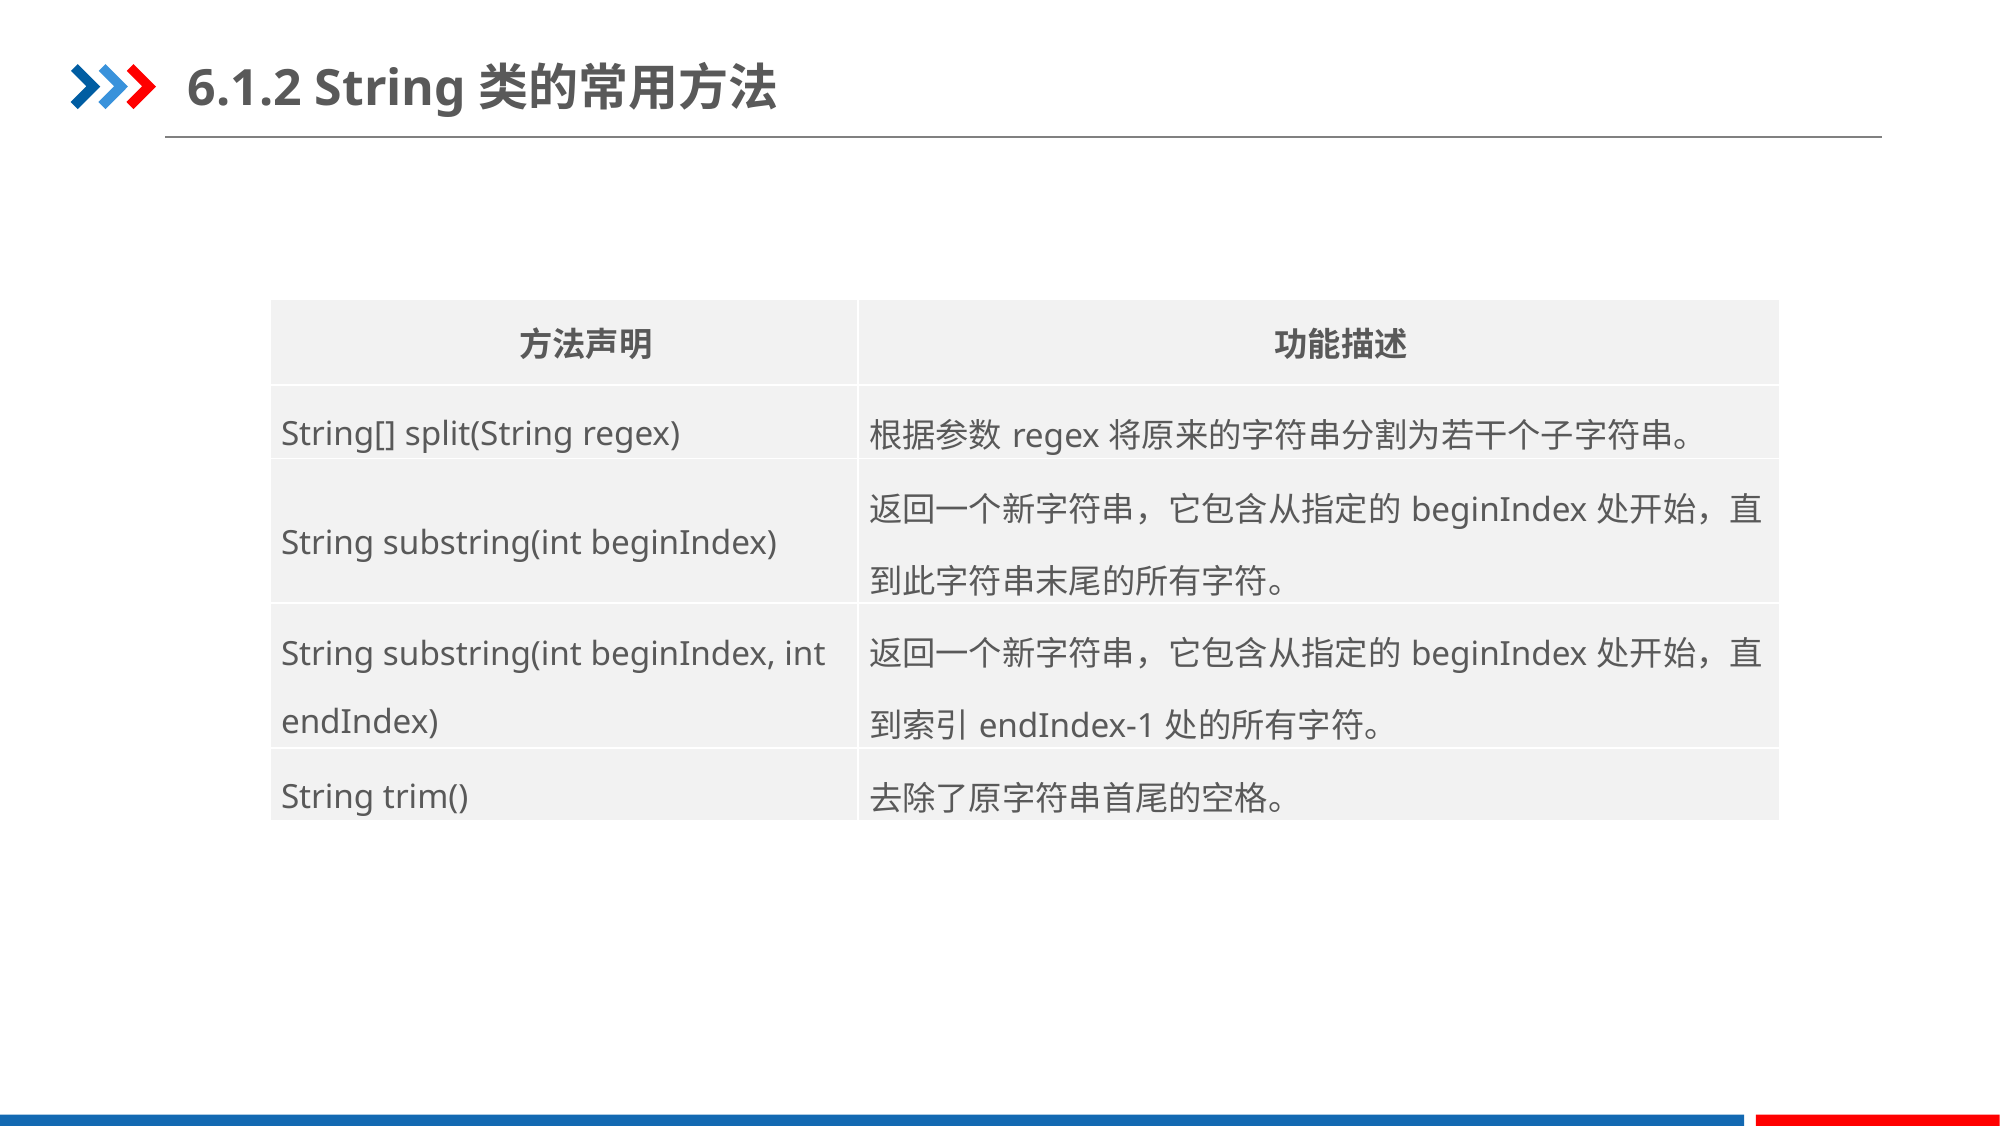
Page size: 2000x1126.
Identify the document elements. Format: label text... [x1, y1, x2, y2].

table_cell String substring(int beginIndex, int endIndex) [271, 604, 857, 747]
table_cell 去除了原字符串首尾的空格。 [859, 749, 1779, 820]
table_cell String trim() [271, 749, 857, 820]
table_cell String[] split(String regex) [271, 386, 857, 458]
table_cell String substring(int beginIndex) [271, 459, 857, 602]
table_cell 返回一个新字符串，它包含从指定的beginIndex处开始，直到索引endIndex-1处的所有字符。 [859, 604, 1779, 747]
table_header 方法声明 [271, 300, 857, 384]
table_header 功能描述 [859, 300, 1779, 384]
table_cell 根据参数regex将原来的字符串分割为若干个子字符串。 [859, 386, 1779, 458]
table_cell 返回一个新字符串，它包含从指定的beginIndex处开始，直到此字符串末尾的所有字符。 [859, 459, 1779, 602]
text_box 6.1.2 String类的常用方法 [187, 43, 827, 127]
